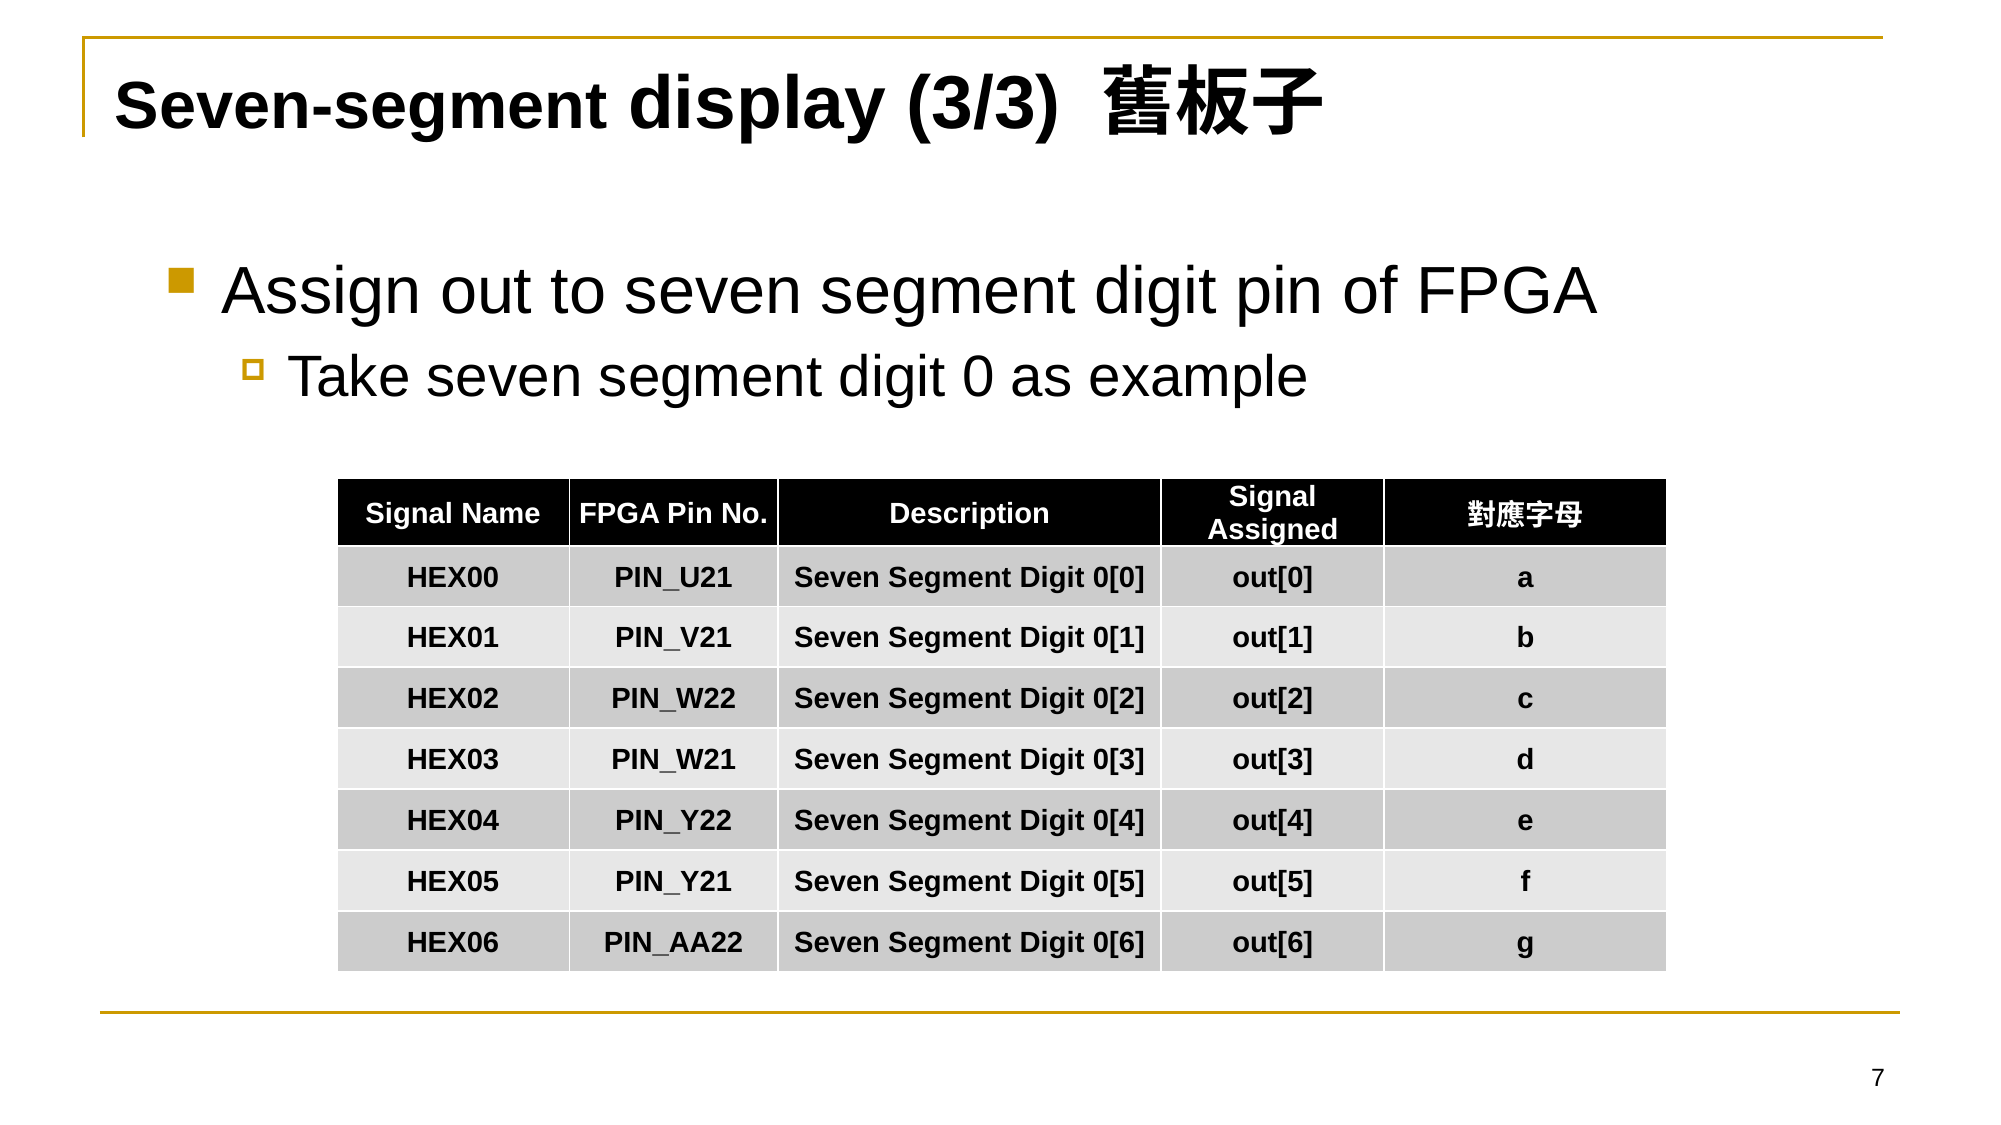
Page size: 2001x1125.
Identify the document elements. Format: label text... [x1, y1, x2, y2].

table_cell out[5] [1162, 851, 1383, 910]
slide_number 7 [1433, 1024, 1900, 1100]
table_cell HEX06 [338, 912, 569, 971]
table_cell Seven Segment Digit 0[2] [779, 668, 1160, 727]
table_cell out[0] [1162, 547, 1383, 606]
table_cell out[3] [1162, 729, 1383, 788]
table_cell Seven Segment Digit 0[1] [779, 607, 1160, 666]
table_header 對應字母 [1385, 479, 1666, 545]
table_cell Seven Segment Digit 0[3] [779, 729, 1160, 788]
table_cell HEX02 [338, 668, 569, 727]
table_cell Seven Segment Digit 0[6] [779, 912, 1160, 971]
table_cell HEX00 [338, 547, 569, 606]
table_cell HEX04 [338, 790, 569, 849]
table_cell f [1385, 851, 1666, 910]
table_cell HEX05 [338, 851, 569, 910]
table_cell e [1385, 790, 1666, 849]
title Seven-segment display (3/3) 舊板子 [99, 45, 1961, 244]
table_cell PIN_Y22 [570, 790, 777, 849]
table_cell PIN_AA22 [570, 912, 777, 971]
table_header FPGA Pin No. [570, 479, 777, 545]
table_cell d [1385, 729, 1666, 788]
table_cell out[1] [1162, 607, 1383, 666]
table_cell out[4] [1162, 790, 1383, 849]
table_cell PIN_W21 [570, 729, 777, 788]
table_cell out[6] [1162, 912, 1383, 971]
table_cell a [1385, 547, 1666, 606]
table_header Description [779, 479, 1160, 545]
table_cell g [1385, 912, 1666, 971]
table_cell Seven Segment Digit 0[4] [779, 790, 1160, 849]
table_cell out[2] [1162, 668, 1383, 727]
table_cell b [1385, 607, 1666, 666]
table_cell PIN_V21 [570, 607, 777, 666]
table_header Signal Assigned [1162, 479, 1383, 545]
text_box Assign out to seven segment digit pin of FPGA Take seven segment digit 0 as example [150, 239, 1664, 755]
table_header Signal Name [338, 479, 569, 545]
table_cell HEX03 [338, 729, 569, 788]
table_cell Seven Segment Digit 0[0] [779, 547, 1160, 606]
table_cell Seven Segment Digit 0[5] [779, 851, 1160, 910]
table_cell PIN_U21 [570, 547, 777, 606]
table_cell PIN_Y21 [570, 851, 777, 910]
table_cell PIN_W22 [570, 668, 777, 727]
table_cell HEX01 [338, 607, 569, 666]
table_cell c [1385, 668, 1666, 727]
